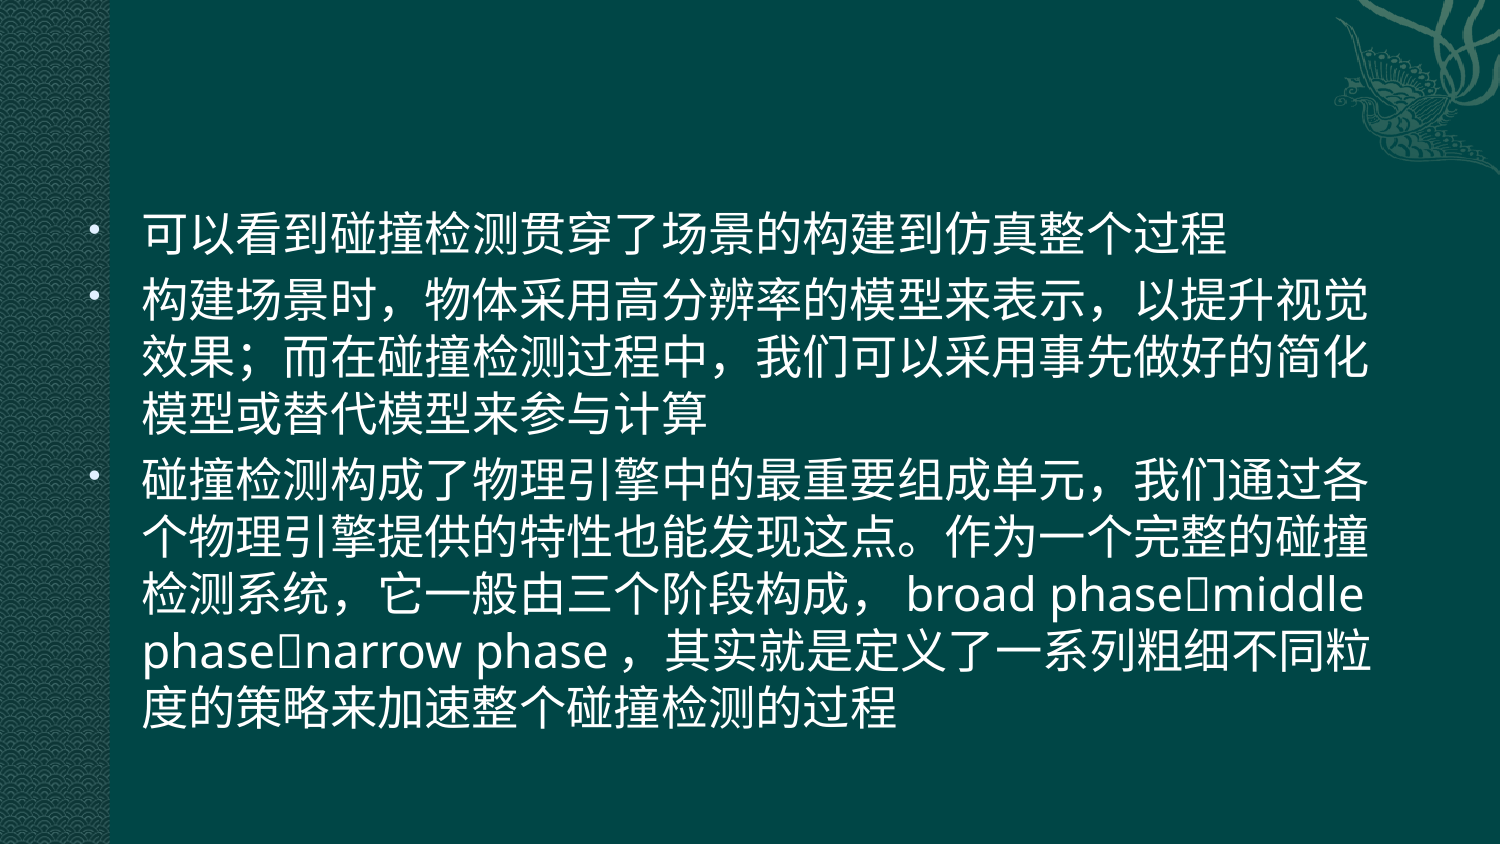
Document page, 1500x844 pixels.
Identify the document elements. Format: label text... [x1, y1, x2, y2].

list 可以看到碰撞检测贯穿了场景的构建到仿真整个过程 构建场景时，物体采用高分辨率的模型来表示，以提升视觉效果；而在碰撞检测过程中，我们可以采用事先做好的简化模型或替代模型来参与计算 碰撞检测构成了物理引擎中的最重要组成单元，我们通过各个物理引擎提供的特性也能发现这点。作为一个完整的碰撞检测系统，它一般由三个阶段构成，broad phasemiddle phasenarrow phase，其实就是定义了一系列粗细不同粒度的策略来加速整个碰撞检测的过程 [75, 196, 1425, 754]
picture [0, 0, 110, 844]
